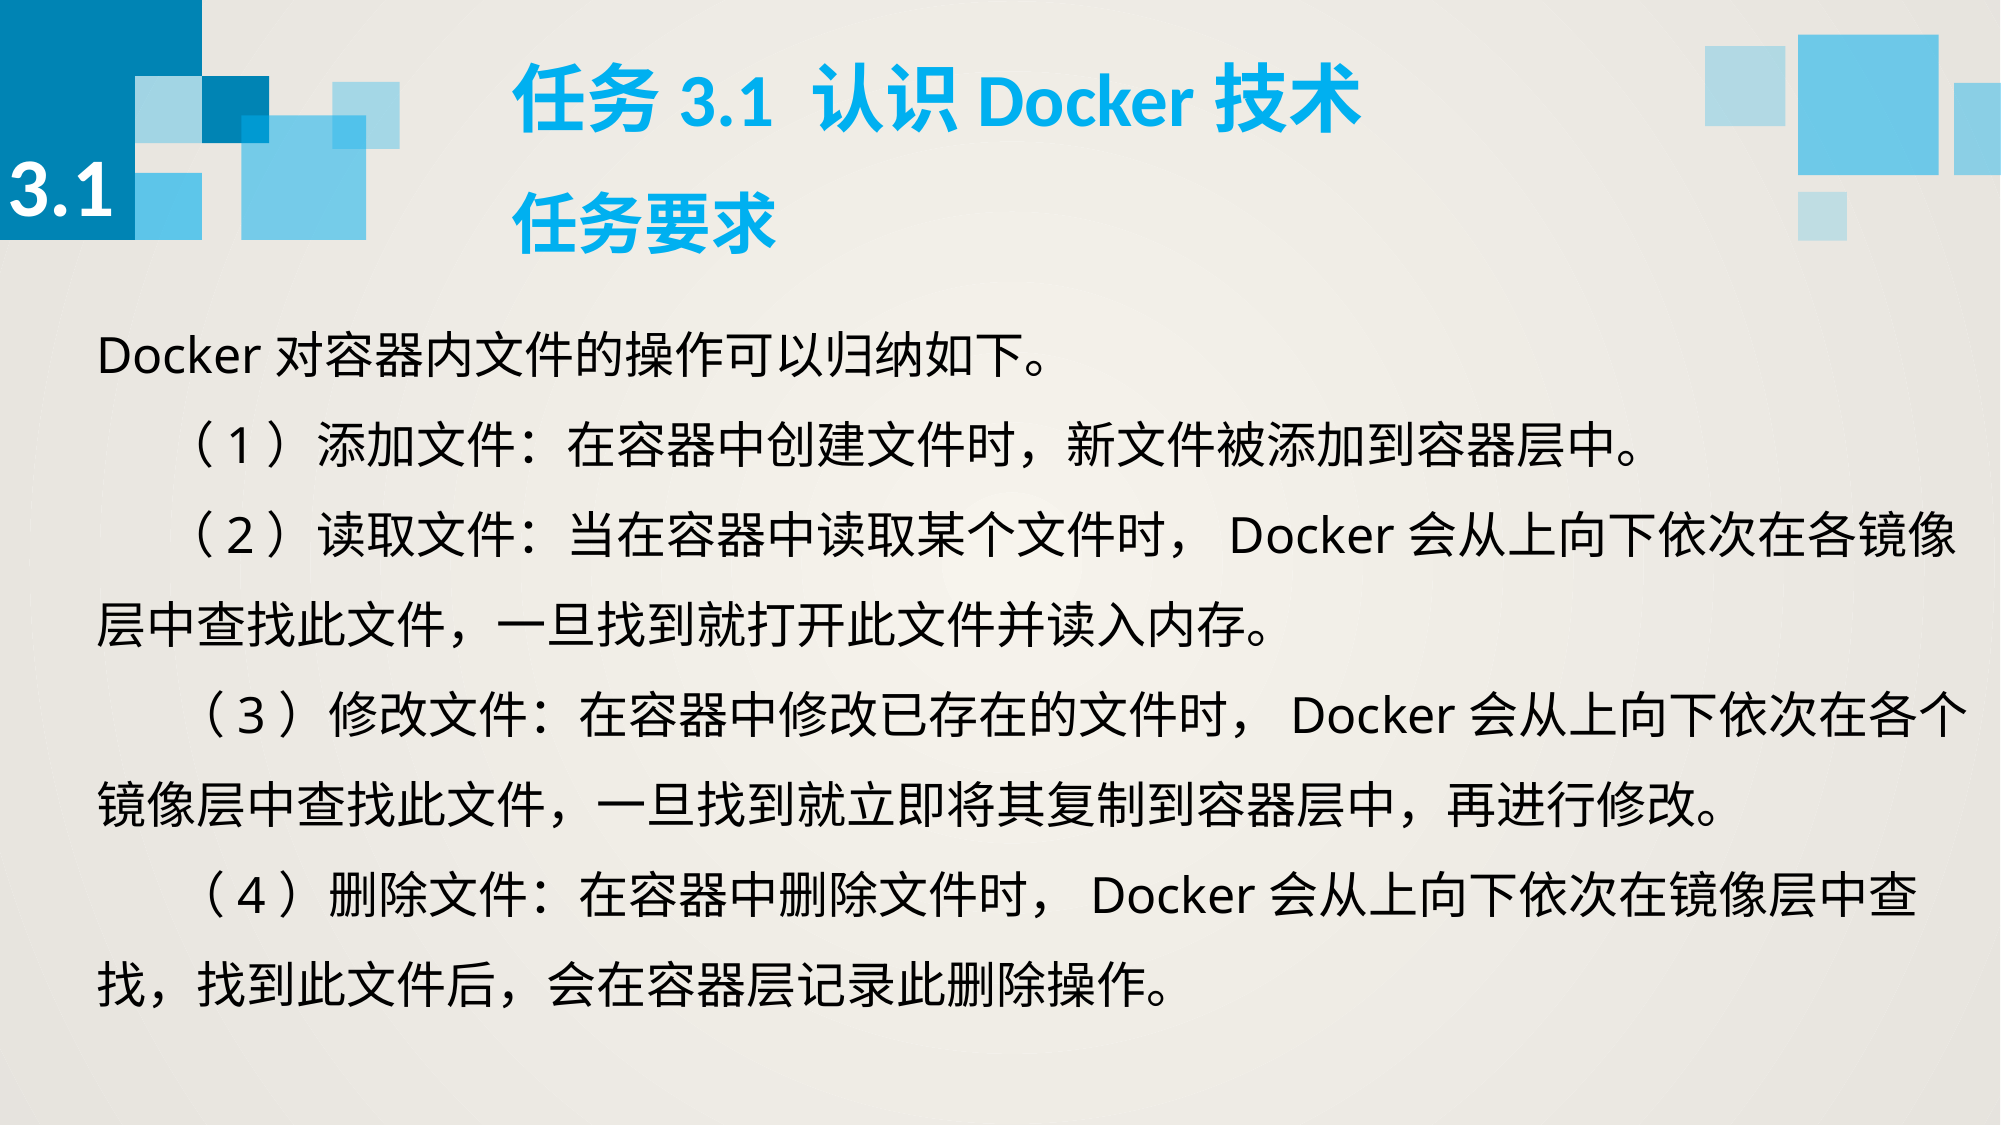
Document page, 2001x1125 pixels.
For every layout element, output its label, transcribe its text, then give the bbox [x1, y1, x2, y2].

list 任务要求 [496, 149, 1243, 250]
list 任务3.1 认识Docker技术 [496, 17, 1441, 150]
list 3.1 [0, 95, 150, 232]
text_box Docker对容器内文件的操作可以归纳如下。 （1）添加文件：在容器中创建文件时，新文件被添加到容器层中。 （2）读取文件：当在容器中读取某个文件时，Docker会从上向下依次在各镜像层中查找此文件，一旦找到就打开此文件并读入内存。 （3）修改文件：在容器中修改已存在的文件时，Docker会从上向下依次在各个镜像层中查找此文件，一旦找到就立即将其复制到容器层中，再进行修改。 （4）删除文件：在容器中删除文件时，Docker会从上向下依次在镜像层中查找，找到此文件后，会在容器层记录此删除操作。 [81, 286, 2000, 1021]
